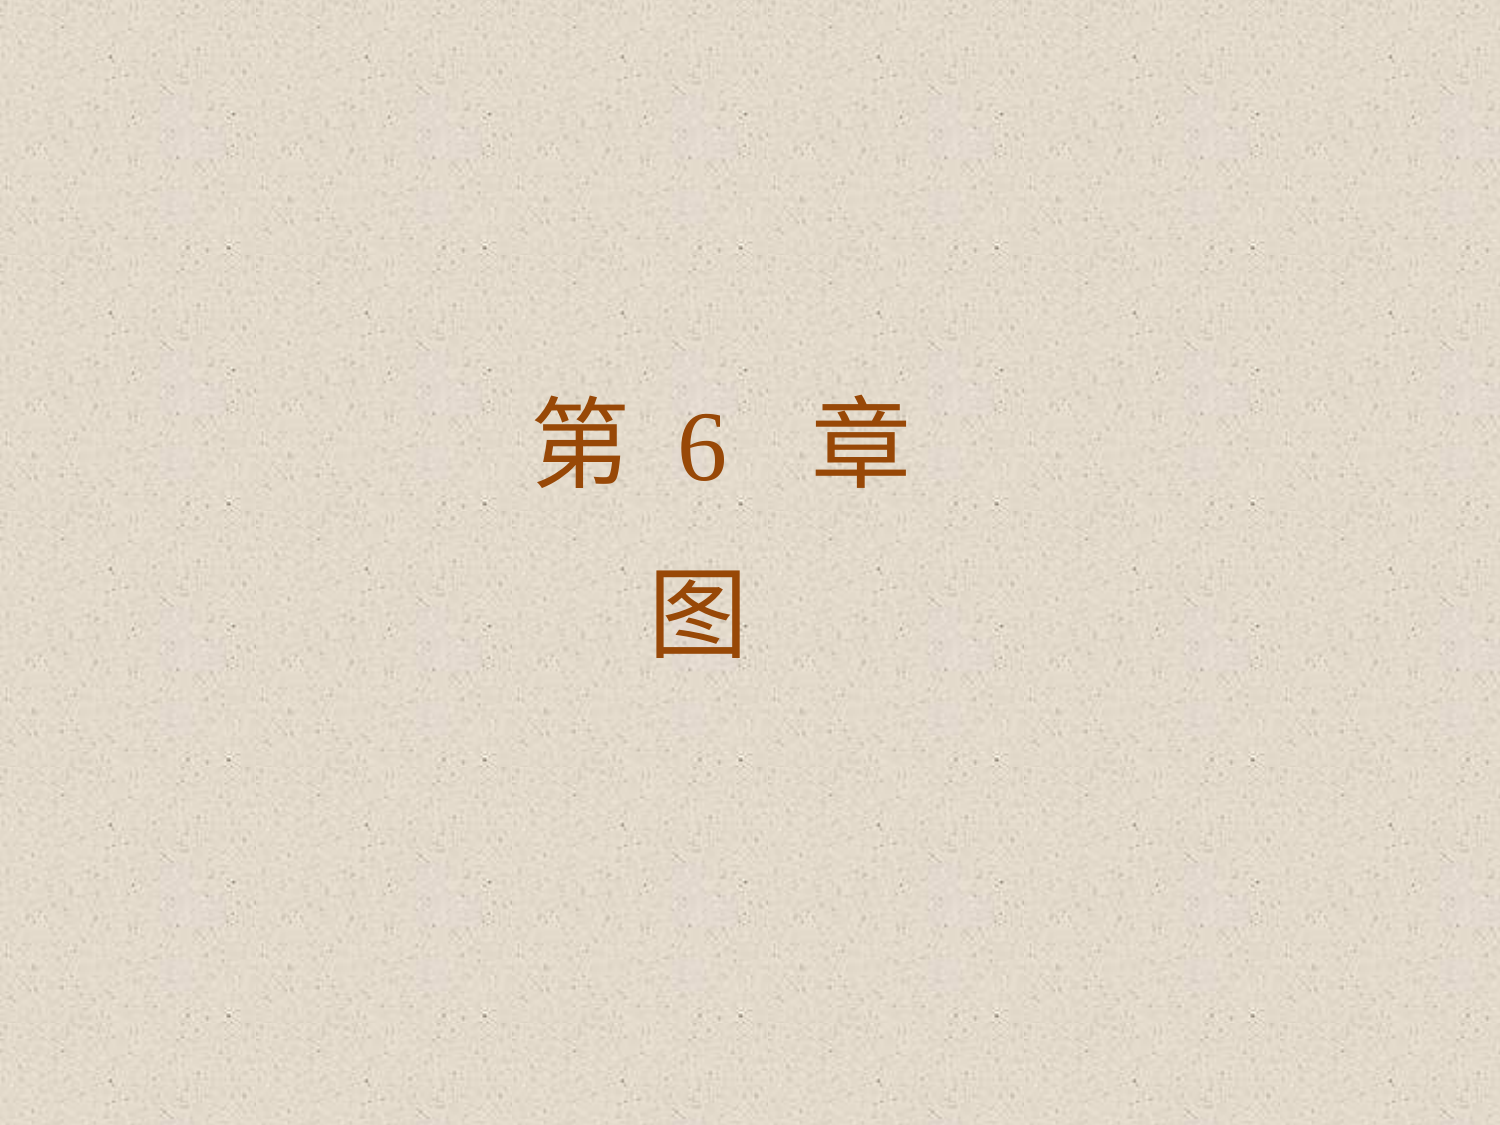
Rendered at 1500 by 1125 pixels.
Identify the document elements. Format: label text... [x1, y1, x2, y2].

picture [0, 0, 1500, 1125]
text_box 第 6 章 图 [501, 373, 963, 679]
